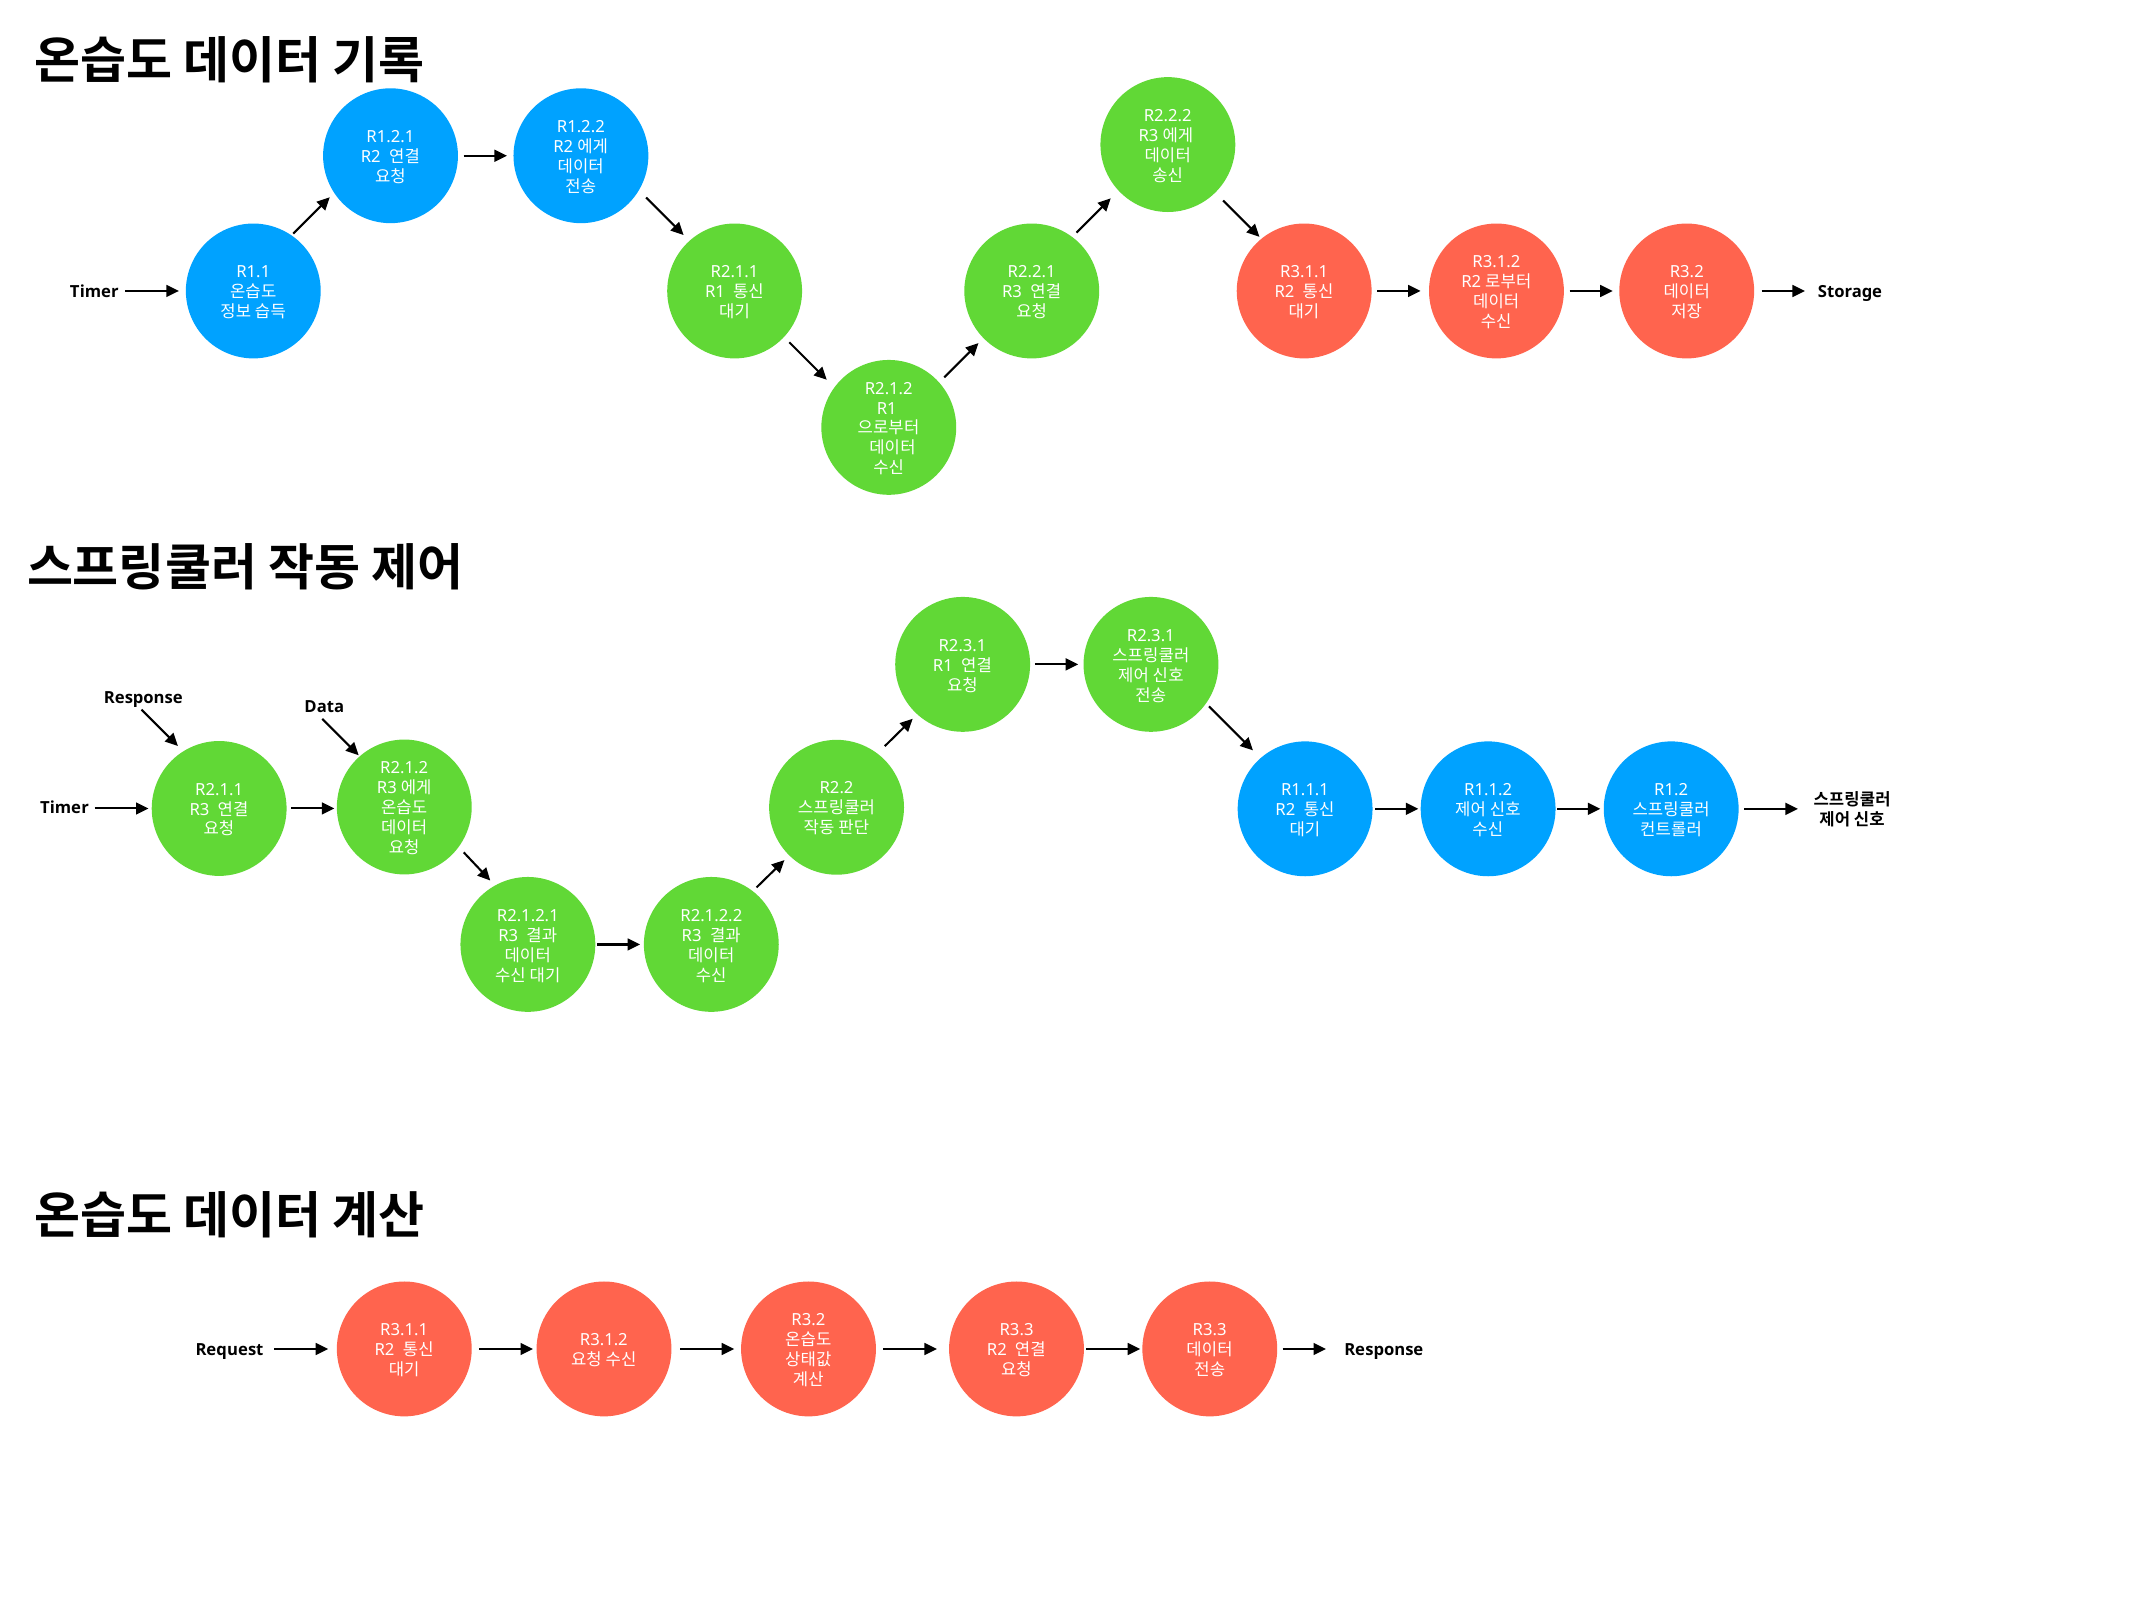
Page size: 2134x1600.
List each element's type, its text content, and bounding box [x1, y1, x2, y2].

text_box [479, 1342, 533, 1356]
text_box R1.2 스프링쿨러 컨트롤러 [1603, 741, 1739, 877]
text_box [291, 802, 335, 815]
text_box [1761, 284, 1805, 298]
text_box [944, 343, 979, 378]
text_box R2.1.1 R1 통신 대기 [667, 223, 803, 359]
text_box Timer [61, 272, 128, 310]
text_box Response [95, 678, 192, 716]
text_box R3.1.1 R2 통신 대기 [336, 1281, 472, 1417]
text_box R2.3.1 R1 연결 요청 [895, 596, 1031, 732]
text_box [884, 718, 913, 747]
text_box [147, 716, 178, 746]
text_box Response [1335, 1330, 1432, 1368]
text_box [328, 725, 359, 756]
text_box [1569, 284, 1613, 298]
text_box [1377, 284, 1421, 298]
text_box R2.1.1 R3 연결 요청 [151, 741, 287, 876]
text_box [274, 1342, 329, 1356]
text_box R1.1.1 R2 통신 대기 [1237, 741, 1373, 877]
text_box R2.1.2.2 R3 결과 데이터 수신 [643, 876, 779, 1012]
text_box R2.2.1 R3 연결 요청 [964, 223, 1100, 359]
text_box [1086, 1342, 1141, 1356]
text_box [1034, 658, 1079, 671]
text_box [128, 284, 179, 298]
text_box R2.1.2.1 R3 결과 데이터 수신 대기 [460, 876, 596, 1012]
text_box R2.3.1 스프링쿨러 제어 신호 전송 [1083, 596, 1219, 732]
text_box R3.3 R2 연결 요청 [949, 1281, 1084, 1417]
text_box R3.3 데이터 전송 [1142, 1281, 1278, 1417]
text_box R1.2.1 R2 연결 요청 [323, 97, 458, 224]
text_box R1.1 온습도 정보 습득 [185, 223, 321, 359]
text_box [1223, 200, 1260, 237]
text_box [680, 1342, 735, 1356]
text_box Storage [1809, 272, 1891, 310]
text_box R1.1.2 제어 신호 수신 [1420, 741, 1556, 877]
text_box [1744, 802, 1798, 816]
text_box Data [296, 687, 353, 725]
text_box 스프링쿨러 제어 신호 [1805, 780, 1900, 838]
text_box R2.1.2 R3에게 온습도 데이터 요청 [336, 739, 472, 875]
text_box [789, 342, 827, 380]
text_box R2.1.2 R1으로부터 데이터 수신 [821, 359, 957, 495]
text_box R3.1.2 요청 수신 [536, 1281, 672, 1417]
text_box R3.1.1 R2 통신 대기 [1236, 223, 1372, 359]
text_box R2.2.2 R3에게 데이터 송신 [1100, 77, 1236, 213]
text_box R1.2.2 R2에게 데이터 전송 [513, 88, 649, 224]
text_box [645, 197, 684, 235]
text_box R3.2 데이터 저장 [1619, 223, 1755, 359]
text_box [596, 938, 640, 951]
text_box [883, 1342, 937, 1356]
text_box 온습도 데이터 기록 [26, 20, 434, 97]
text_box [1282, 1342, 1326, 1356]
text_box 스프링쿨러 작동 제어 [18, 527, 472, 604]
text_box [293, 197, 330, 234]
text_box [98, 802, 149, 815]
text_box [463, 149, 507, 162]
text_box [756, 860, 785, 888]
text_box [1557, 802, 1601, 816]
text_box R2.2 스프링쿨러 작동 판단 [769, 739, 905, 875]
text_box [463, 852, 491, 881]
text_box [1375, 802, 1419, 816]
text_box 온습도 데이터 계산 [26, 1175, 434, 1252]
text_box Request [187, 1330, 272, 1368]
text_box [1076, 198, 1111, 233]
text_box R3.2 온습도 상태값 계산 [741, 1281, 876, 1417]
text_box R3.1.2 R2로부터 데이터 수신 [1429, 223, 1564, 359]
text_box [1208, 706, 1253, 751]
text_box Timer [31, 788, 98, 826]
